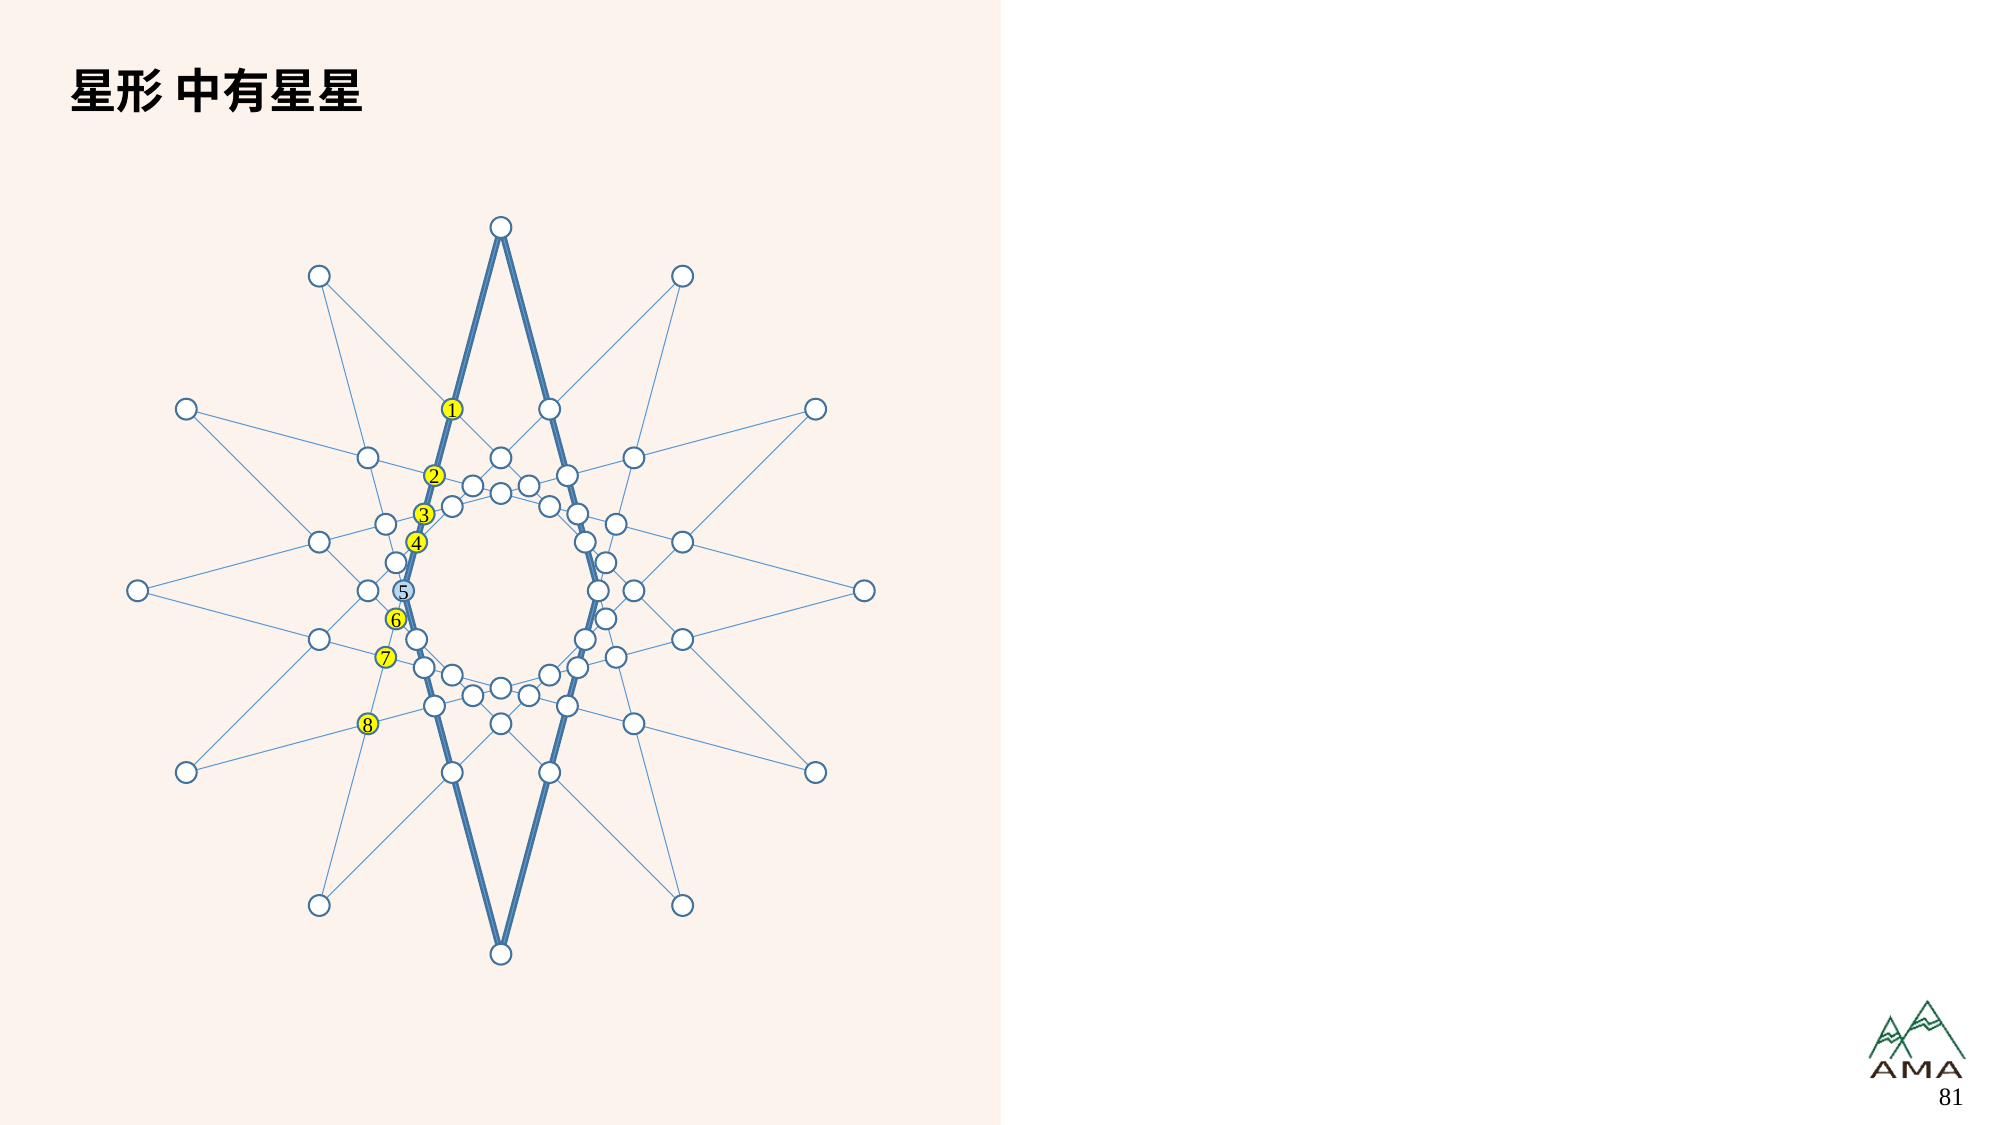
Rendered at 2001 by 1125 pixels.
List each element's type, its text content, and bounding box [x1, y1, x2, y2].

text_box [174, 397, 186, 409]
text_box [683, 409, 865, 591]
text_box [489, 216, 513, 227]
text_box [683, 276, 816, 409]
text_box [174, 773, 186, 784]
text_box [126, 579, 137, 603]
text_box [186, 276, 500, 409]
picture [1857, 987, 1974, 1092]
text_box [307, 264, 319, 276]
text_box 81 [1923, 1073, 1979, 1118]
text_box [137, 590, 186, 773]
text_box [186, 409, 500, 906]
title 星形 中有星星 [54, 59, 947, 127]
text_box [500, 227, 683, 906]
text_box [319, 906, 500, 955]
text_box [489, 955, 513, 966]
text_box [816, 397, 828, 409]
text_box [816, 773, 828, 784]
text_box [683, 264, 695, 276]
text_box [865, 579, 876, 603]
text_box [137, 409, 186, 590]
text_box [500, 906, 683, 955]
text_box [683, 773, 816, 906]
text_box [683, 591, 865, 773]
text_box [307, 906, 319, 917]
text_box [683, 906, 695, 917]
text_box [319, 227, 500, 276]
